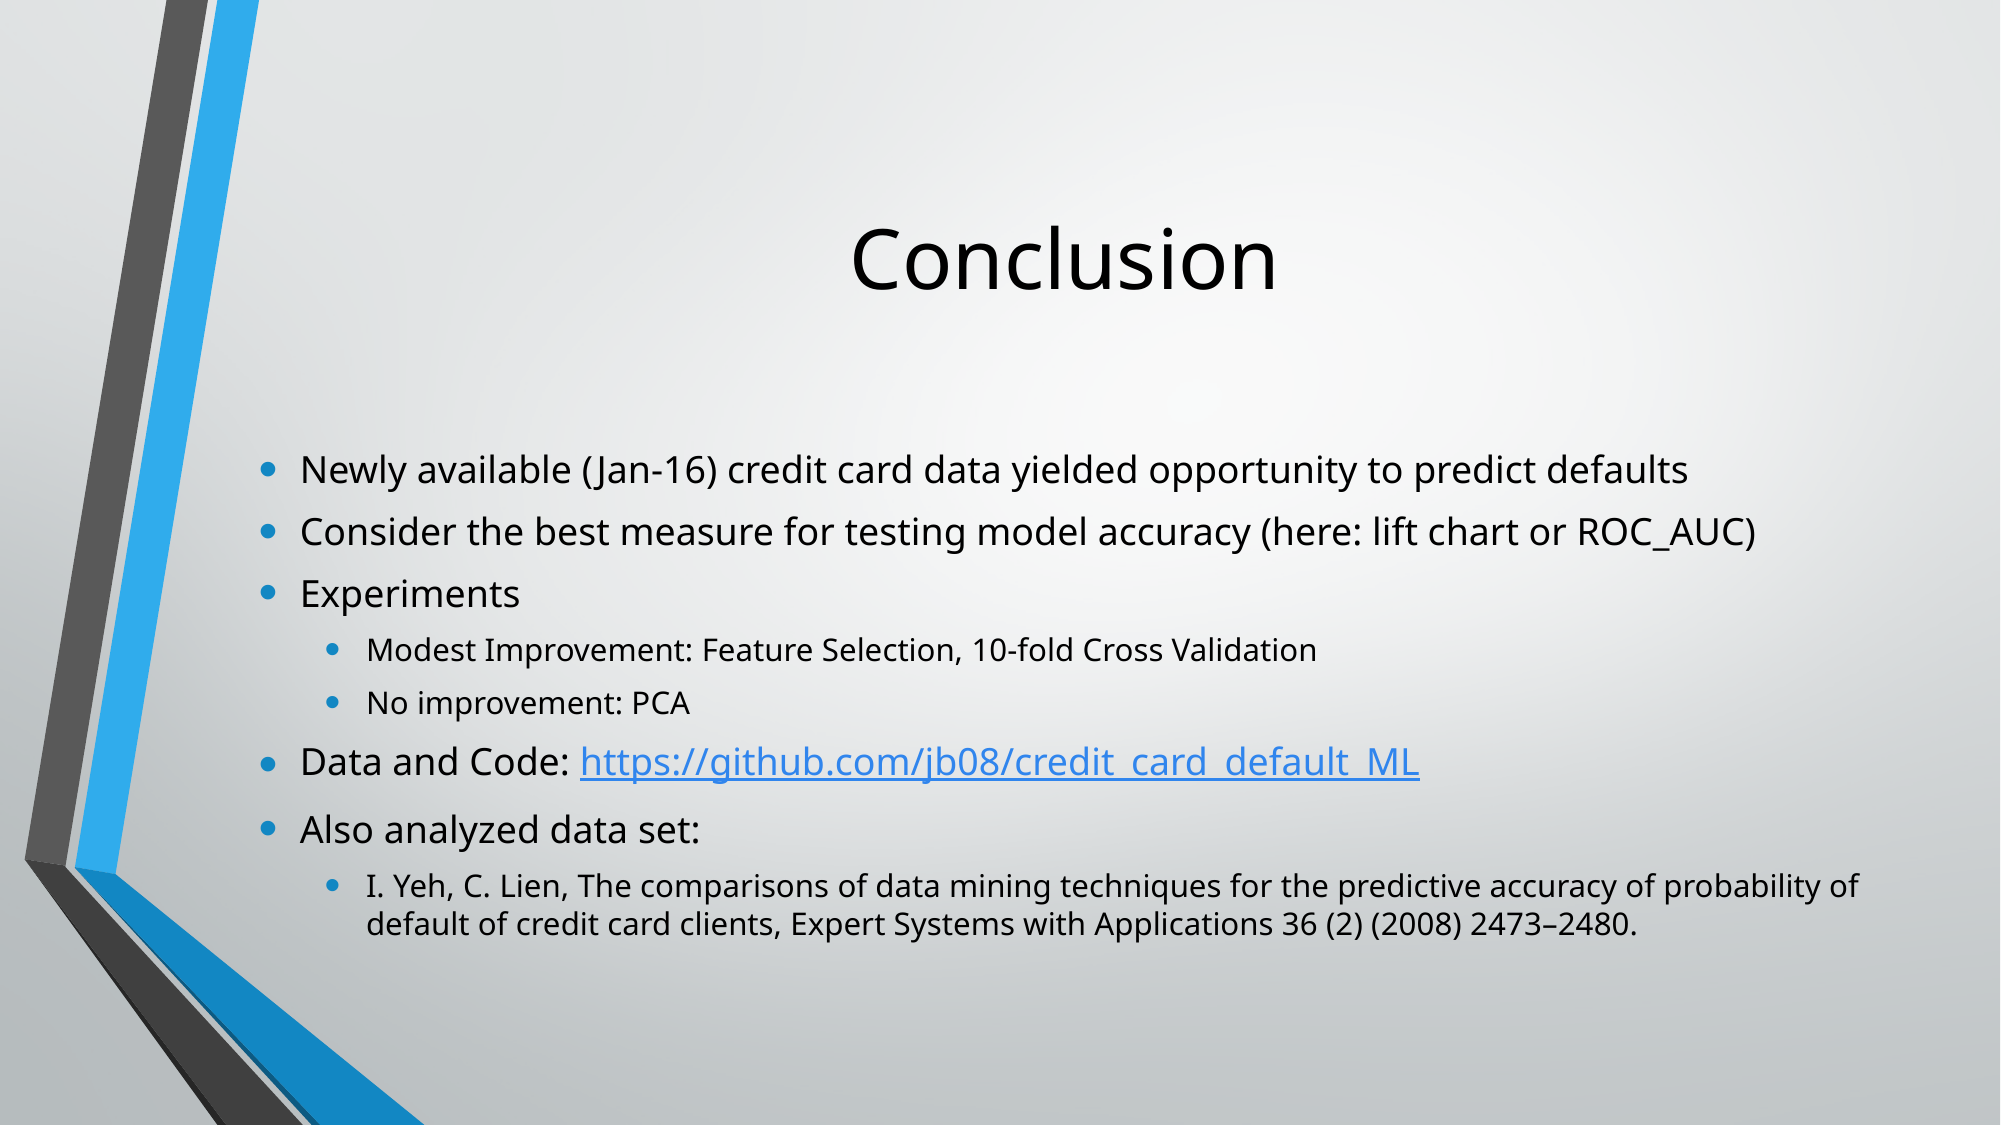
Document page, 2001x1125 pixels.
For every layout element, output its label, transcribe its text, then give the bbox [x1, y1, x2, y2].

list Newly available (Jan-16) credit card data yielded opportunity to predict defaults Consider the best measure for testing model accuracy (here: lift chart or ROC_AUC) Experiments Modest Improvement: Feature Selection, 10-fold Cross Validation No improvement: PCA Data and Code: https://github.com/jb08/credit_card_default_ML Also analyzed data set: I. Yeh, C. Lien, The comparisons of data mining techniques for the predictive accuracy of probability of default of credit card clients, Expert Systems with Applications 36 (2) (2008) 2473–2480. [243, 437, 1887, 950]
title Conclusion [243, 112, 1887, 400]
